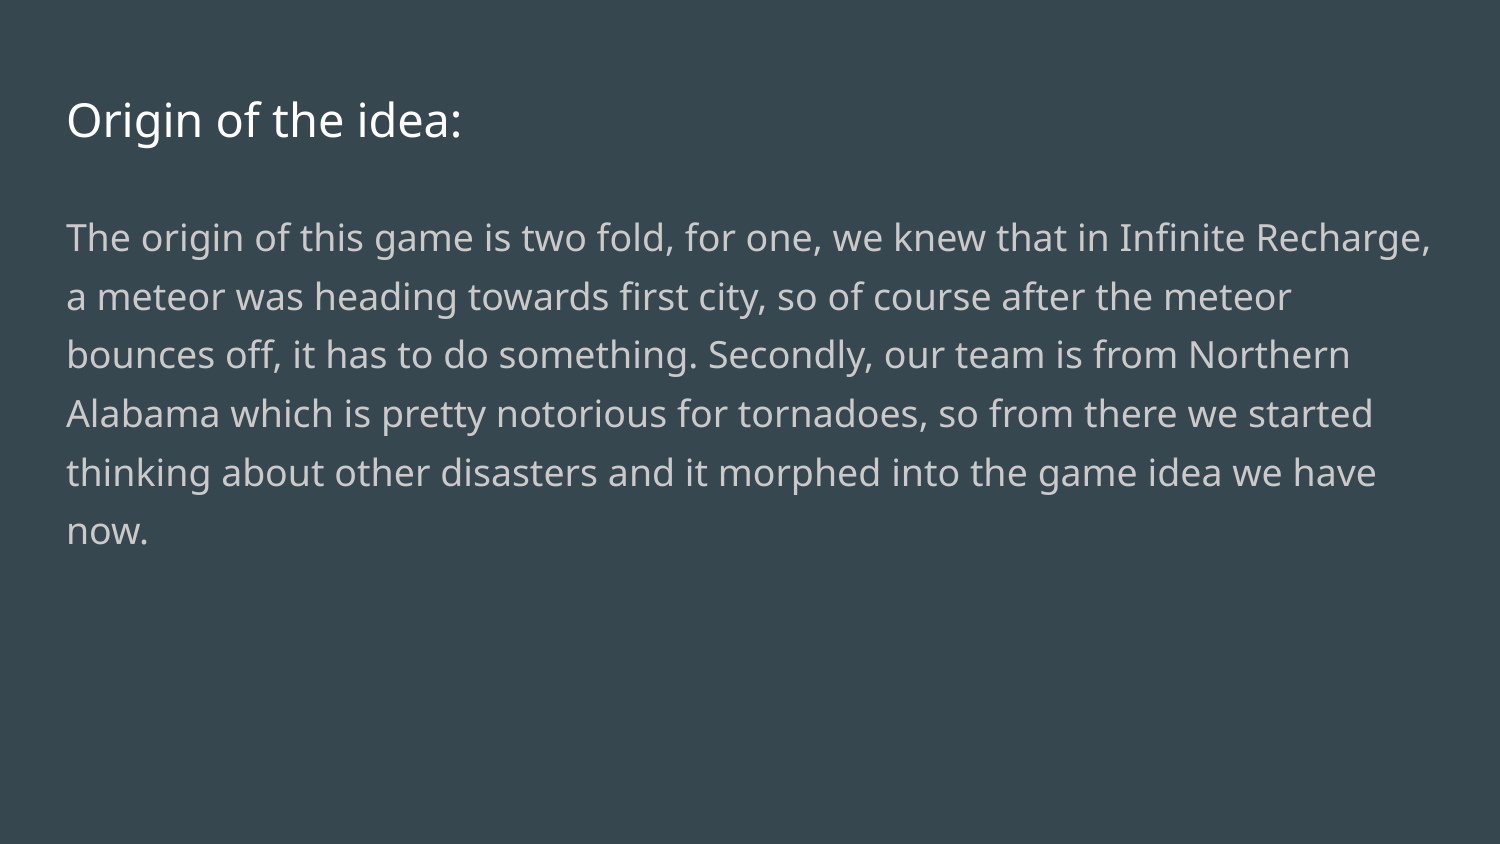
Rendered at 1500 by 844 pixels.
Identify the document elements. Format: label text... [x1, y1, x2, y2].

list The origin of this game is two fold, for one, we knew that in Infinite Recharge, a meteor was heading towards first city, so of course after the meteor bounces off, it has to do something. Secondly, our team is from Northern Alabama which is pretty notorious for tornadoes, so from there we started thinking about other disasters and it morphed into the game idea we have now. [51, 189, 1449, 750]
title Origin of the idea: [51, 72, 1449, 167]
